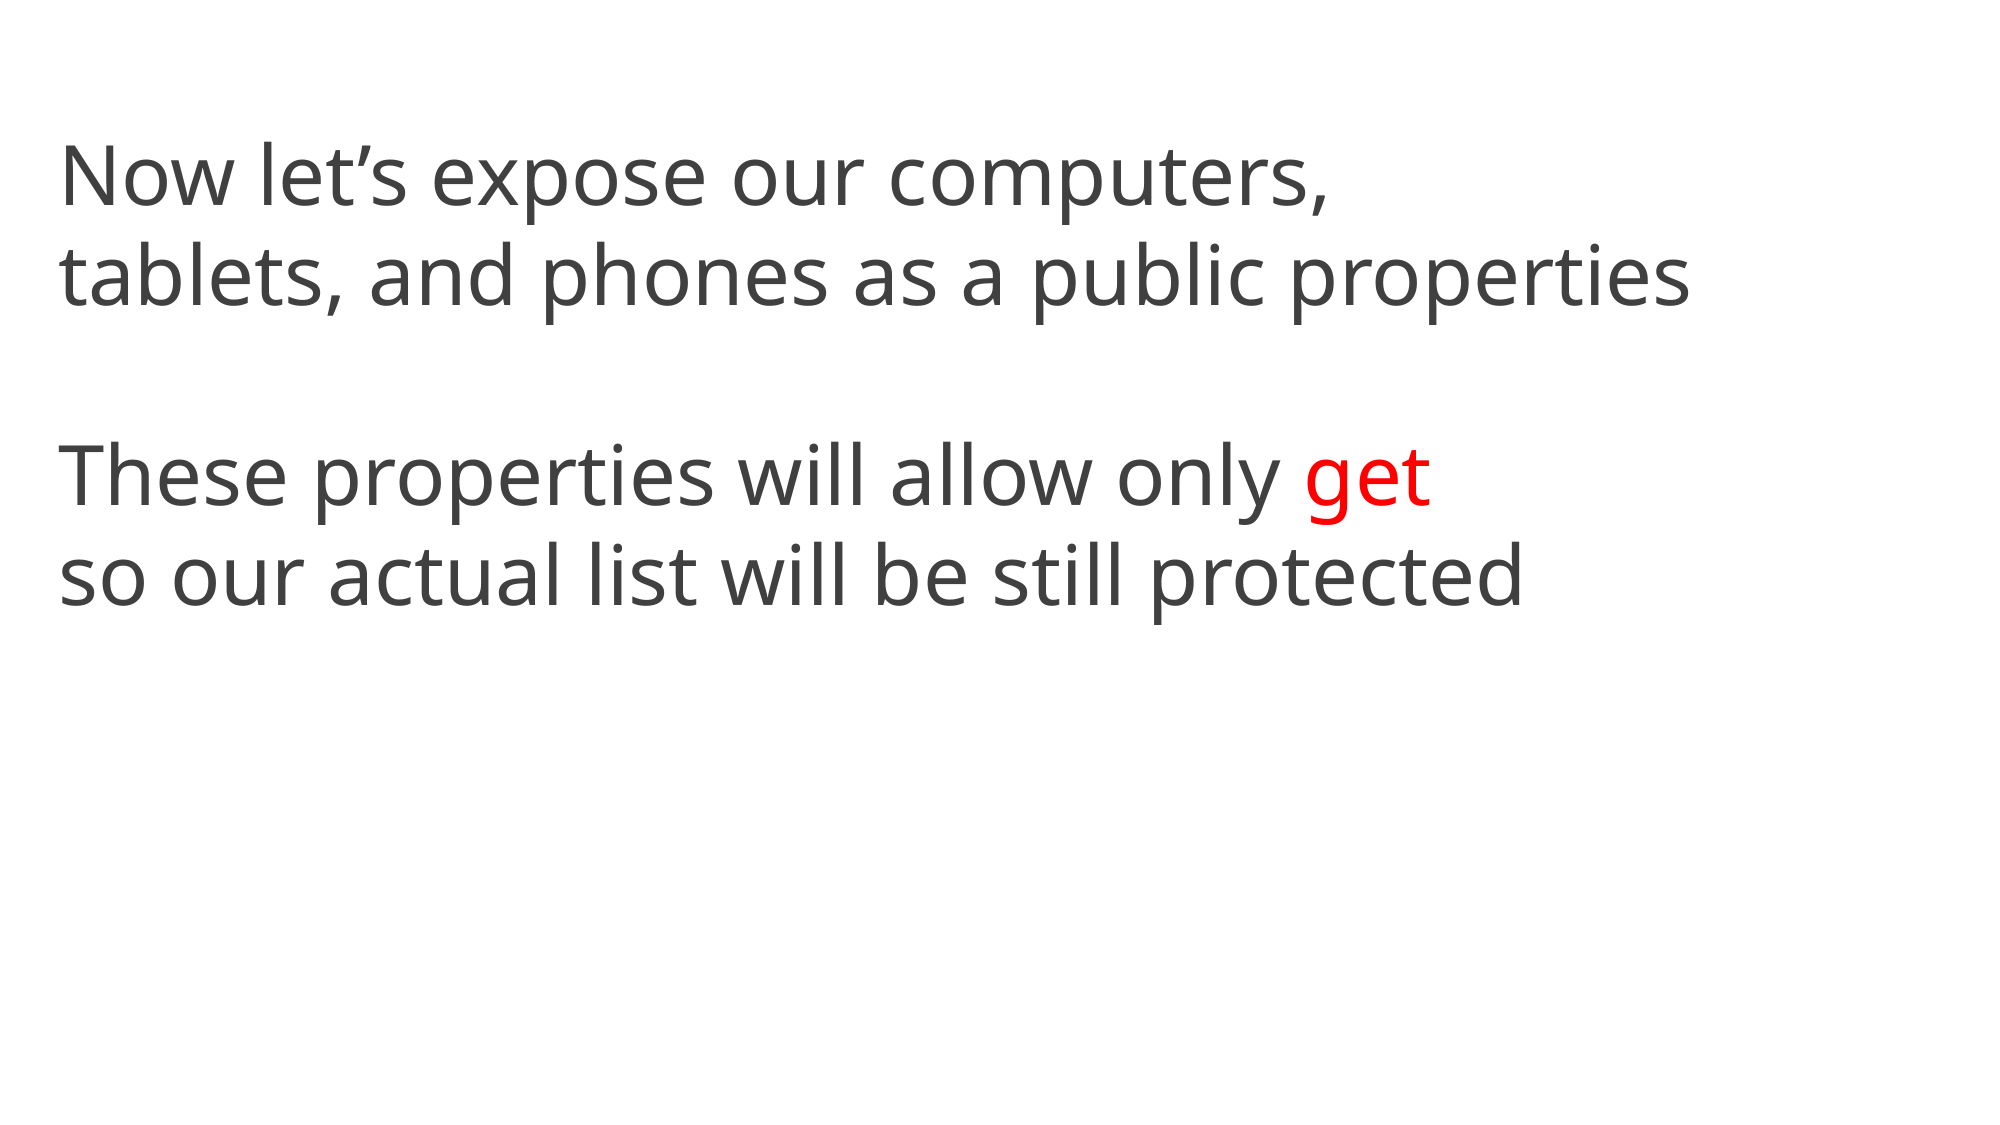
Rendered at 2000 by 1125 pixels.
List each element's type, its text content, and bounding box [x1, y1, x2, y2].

text_box Now let’s expose our computers, tablets, and phones as a public properties These properties will allow only get so our actual list will be still protected [58, 122, 1716, 623]
